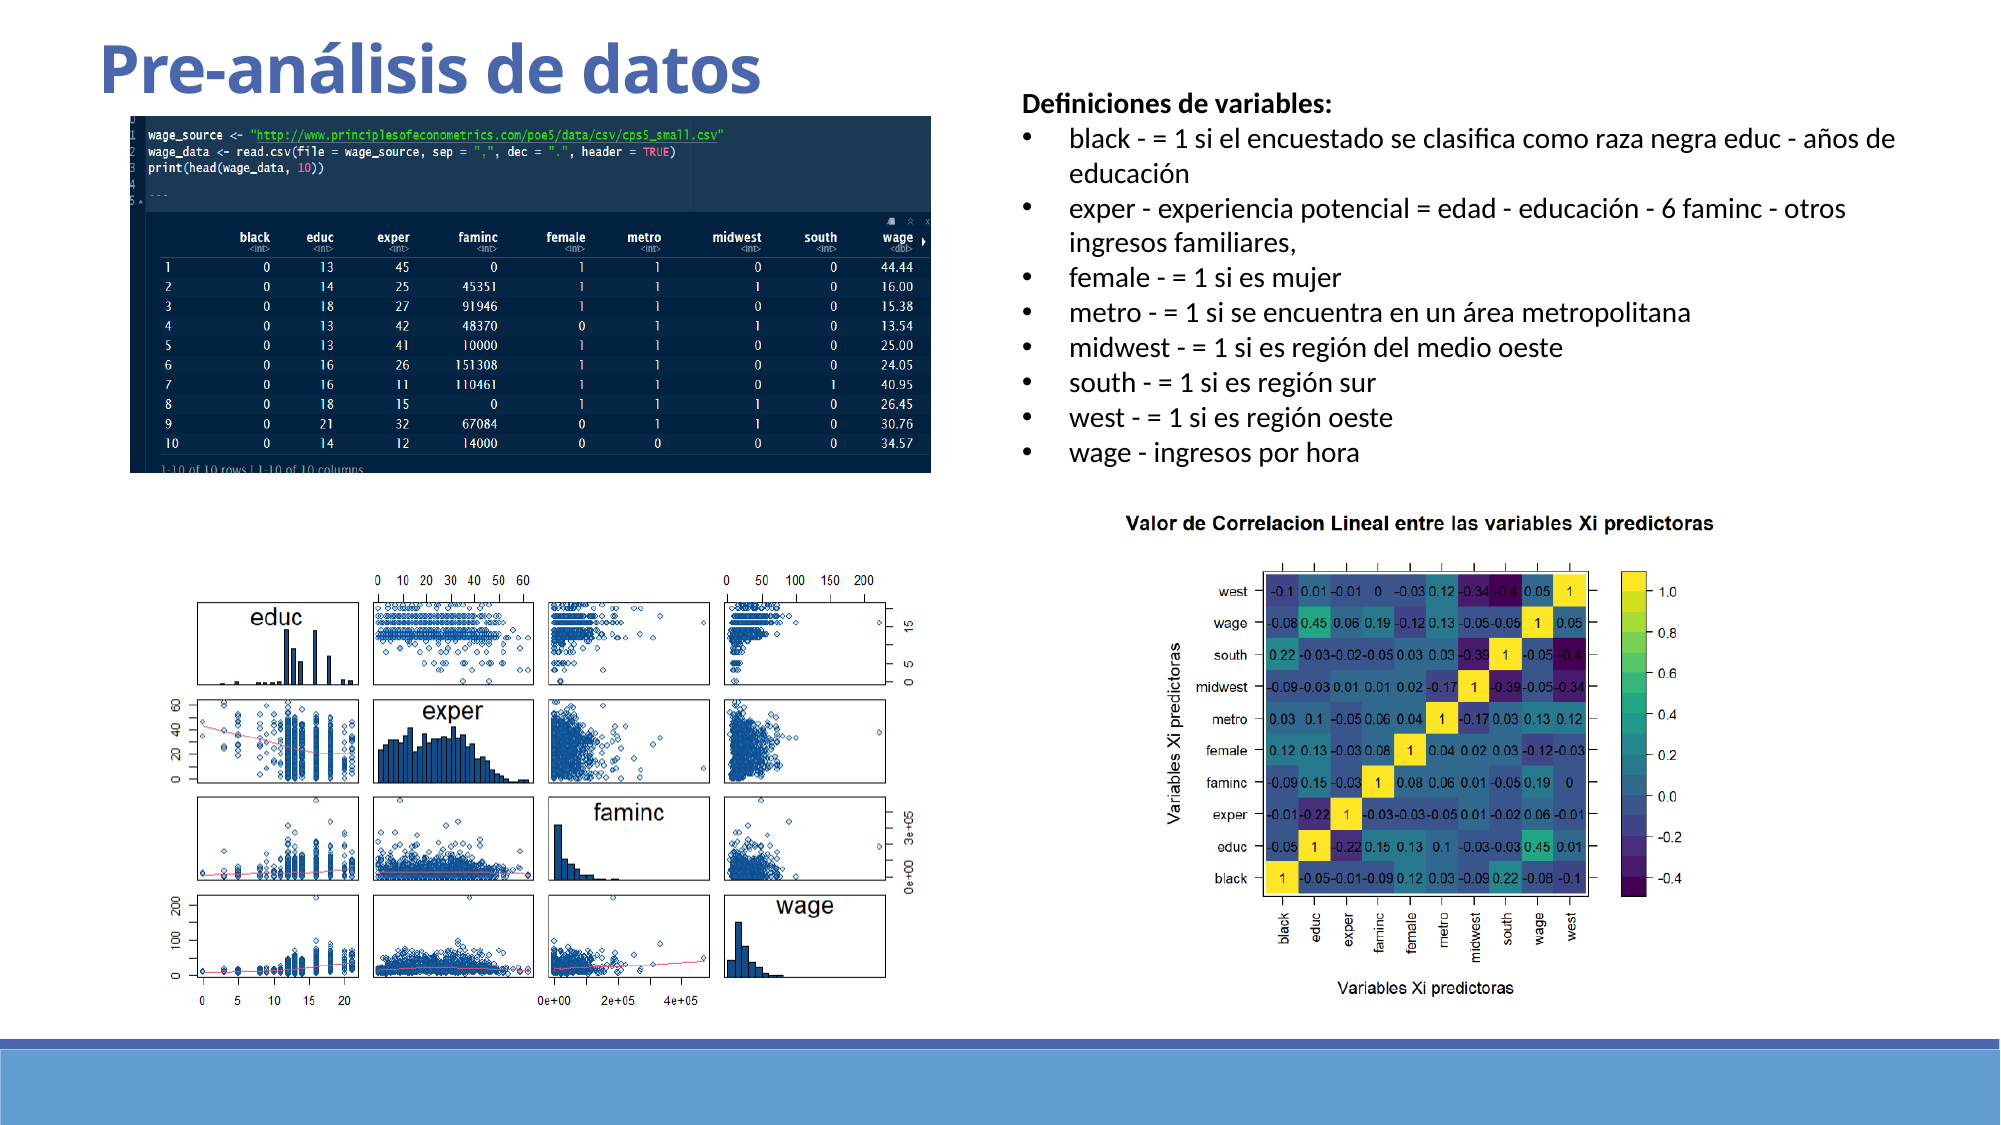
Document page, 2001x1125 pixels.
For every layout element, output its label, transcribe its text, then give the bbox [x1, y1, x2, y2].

picture [1101, 500, 1735, 1020]
picture [132, 558, 941, 1031]
text_box Pre-análisis de datos [83, 32, 1587, 130]
text_box Definiciones de variables: black - = 1 si el encuestado se clasifica como raza negra educ - años de educación exper - experiencia potencial = edad - educación - 6 faminc - otros ingresos familiares, female - = 1 si es mujer metro - = 1 si se encuentra en un área metropolitana midwest - = 1 si es región del medio oeste south - = 1 si es región sur west - = 1 si es región oeste wage - ingresos por hora [1007, 76, 1916, 476]
picture [129, 116, 932, 473]
